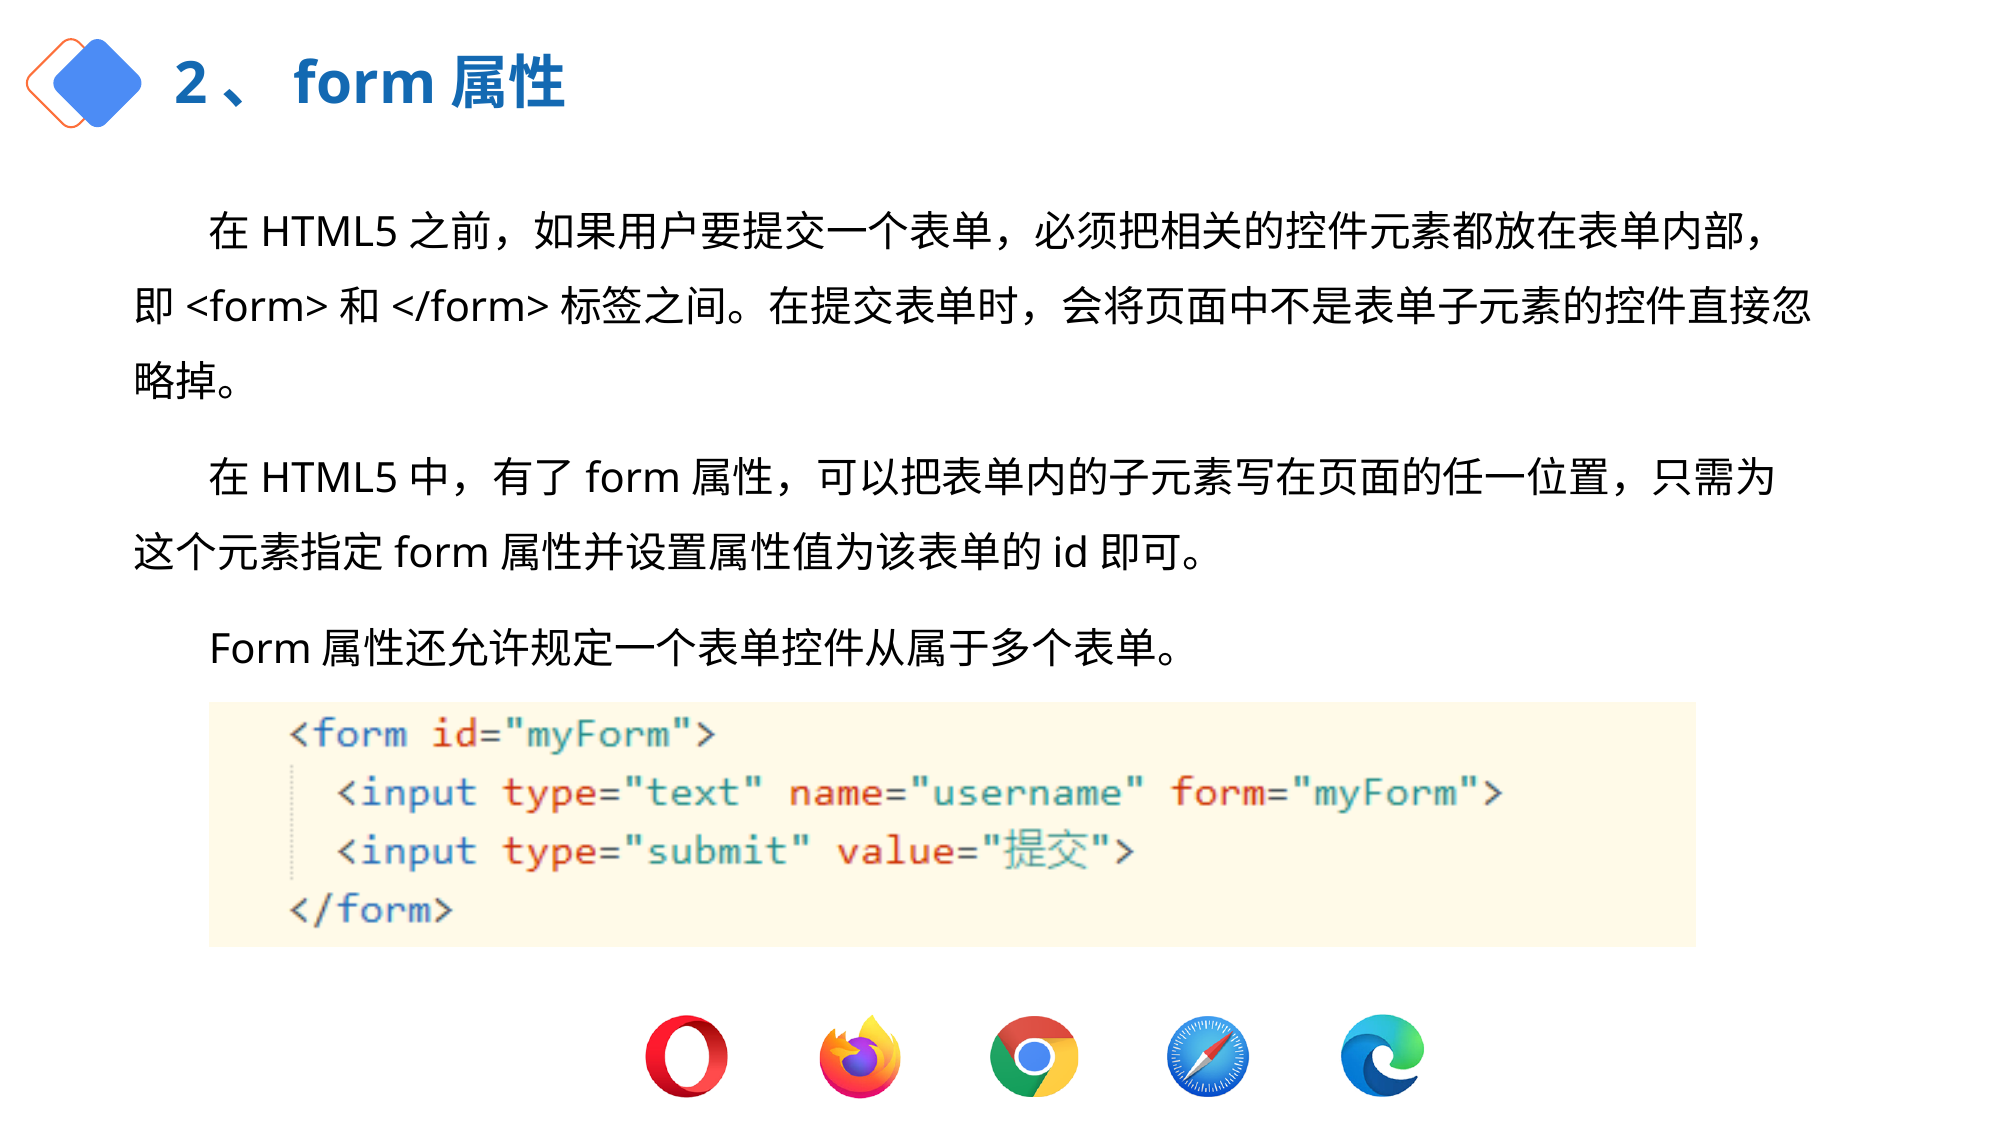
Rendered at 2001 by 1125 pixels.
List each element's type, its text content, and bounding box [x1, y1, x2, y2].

picture [568, 1014, 1545, 1110]
list 在HTML5之前，如果用户要提交一个表单，必须把相关的控件元素都放在表单内部，即<form>和</form>标签之间。在提交表单时，会将页面中不是表单子元素的控件直接忽略掉。 在HTML5中，有了form属性，可以把表单内的子元素写在页面的任一位置，只需为这个元素指定form属性并设置属性值为该表单的id即可。 Form属性还允许规定一个表单控件从属于多个表单。 [118, 172, 1832, 1014]
picture [209, 702, 1696, 947]
title 2、form属性 [159, 25, 929, 144]
